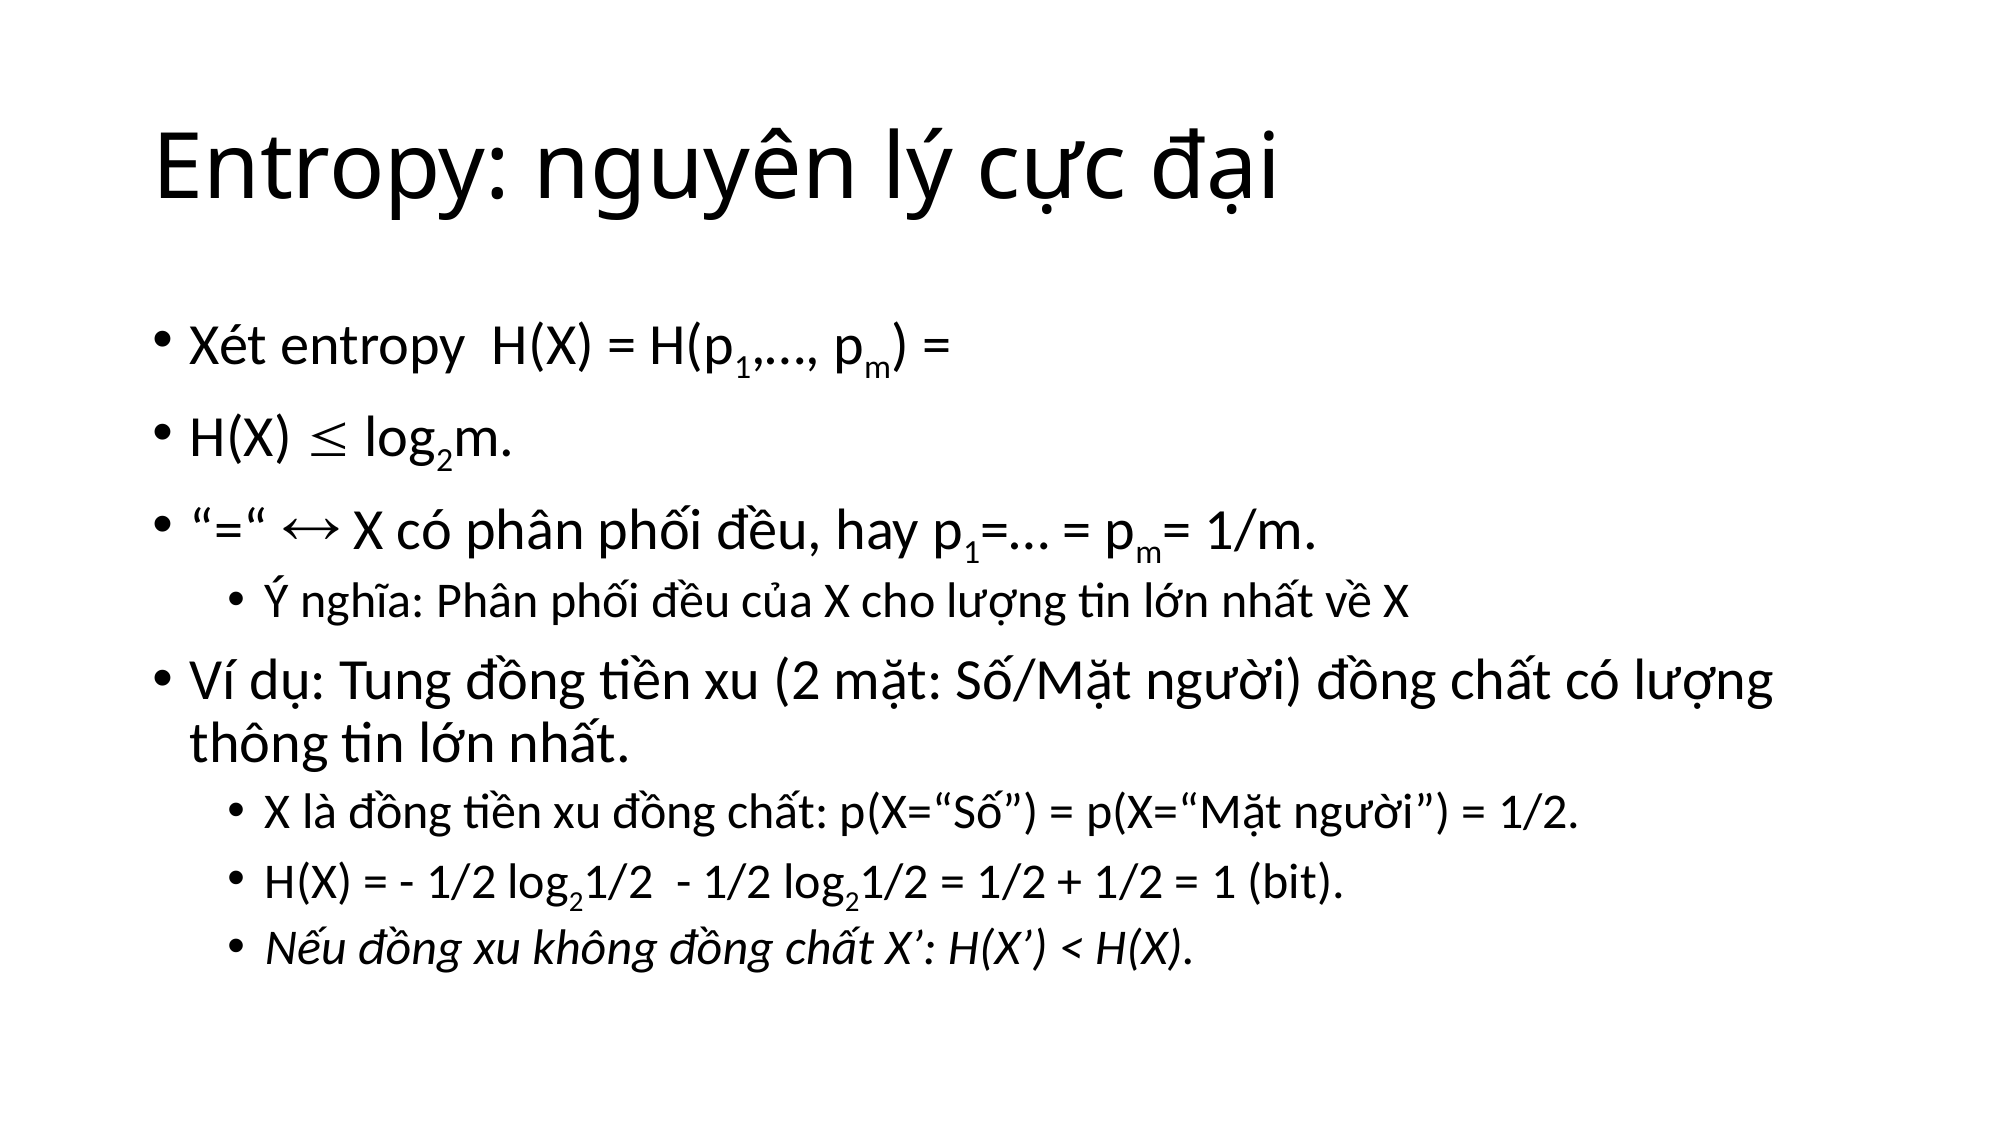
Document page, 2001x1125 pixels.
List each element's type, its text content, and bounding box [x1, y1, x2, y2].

title Entropy: nguyên lý cực đại [137, 59, 1863, 278]
